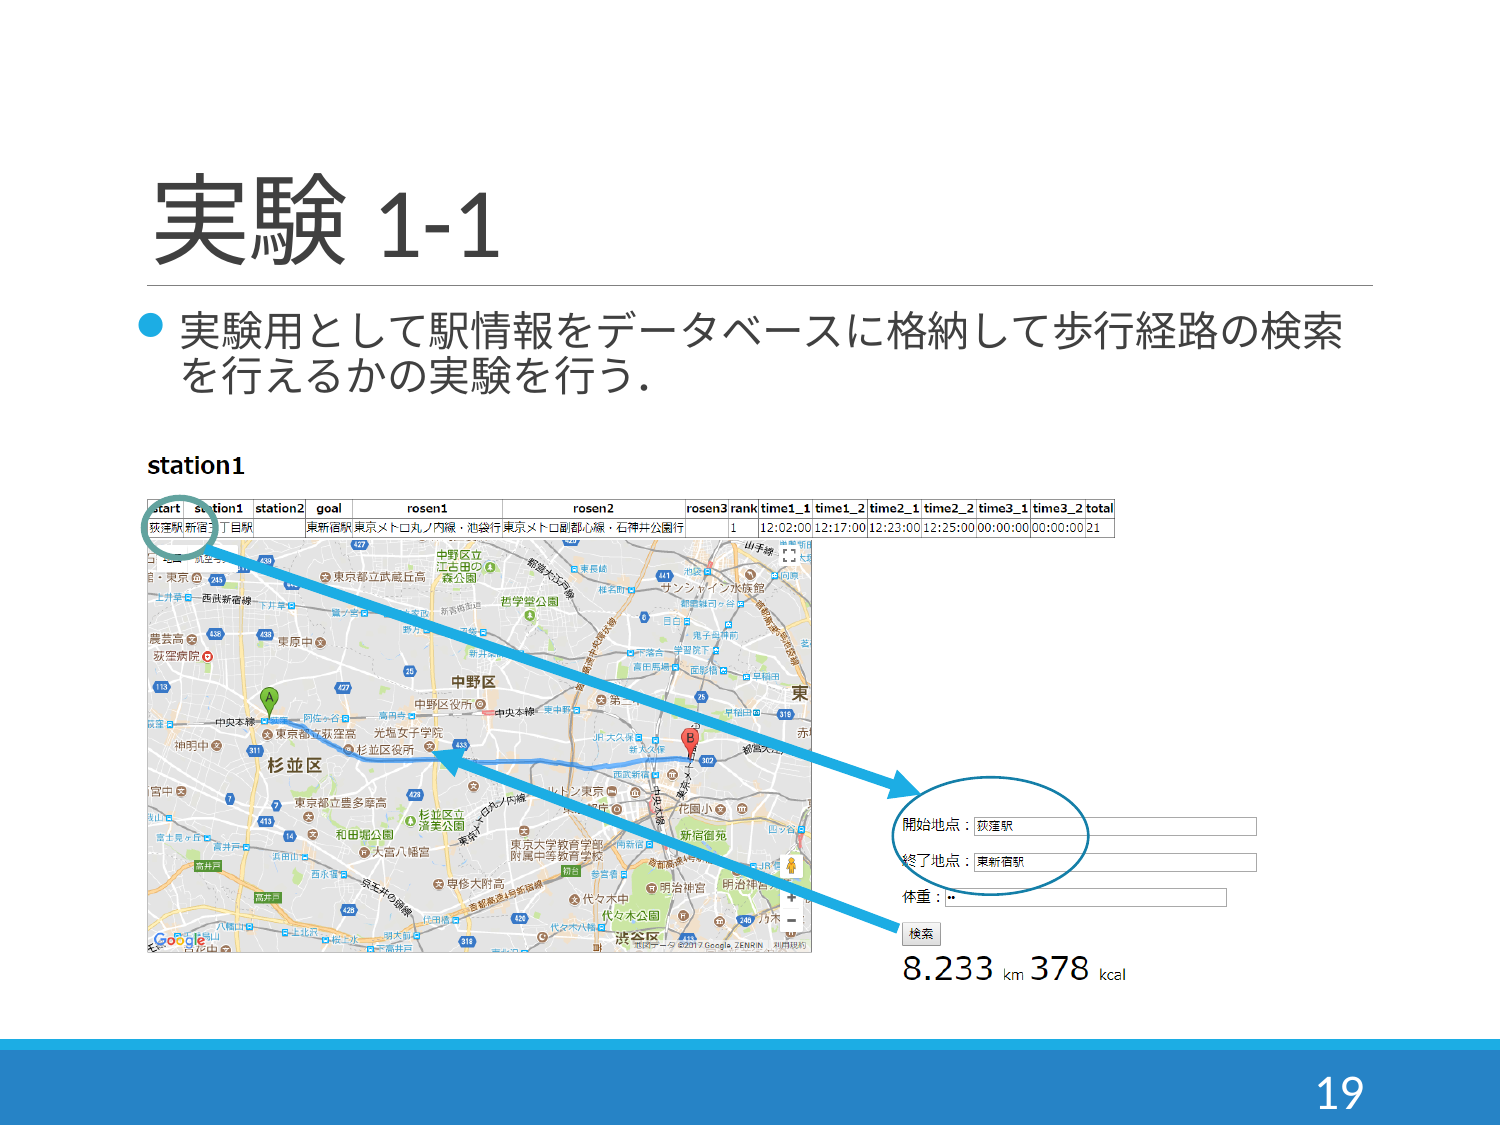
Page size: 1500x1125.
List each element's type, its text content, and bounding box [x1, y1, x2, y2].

picture [897, 804, 1290, 997]
title 実験1-1 [135, 47, 1373, 285]
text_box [204, 548, 922, 795]
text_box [430, 750, 899, 930]
text_box [928, 775, 1072, 801]
slide_number 19 [1218, 1059, 1380, 1120]
list 実験用として駅情報をデータベースに格納して歩行経路の検索を行えるかの実験を行う． [135, 302, 1373, 963]
picture [142, 445, 1149, 963]
